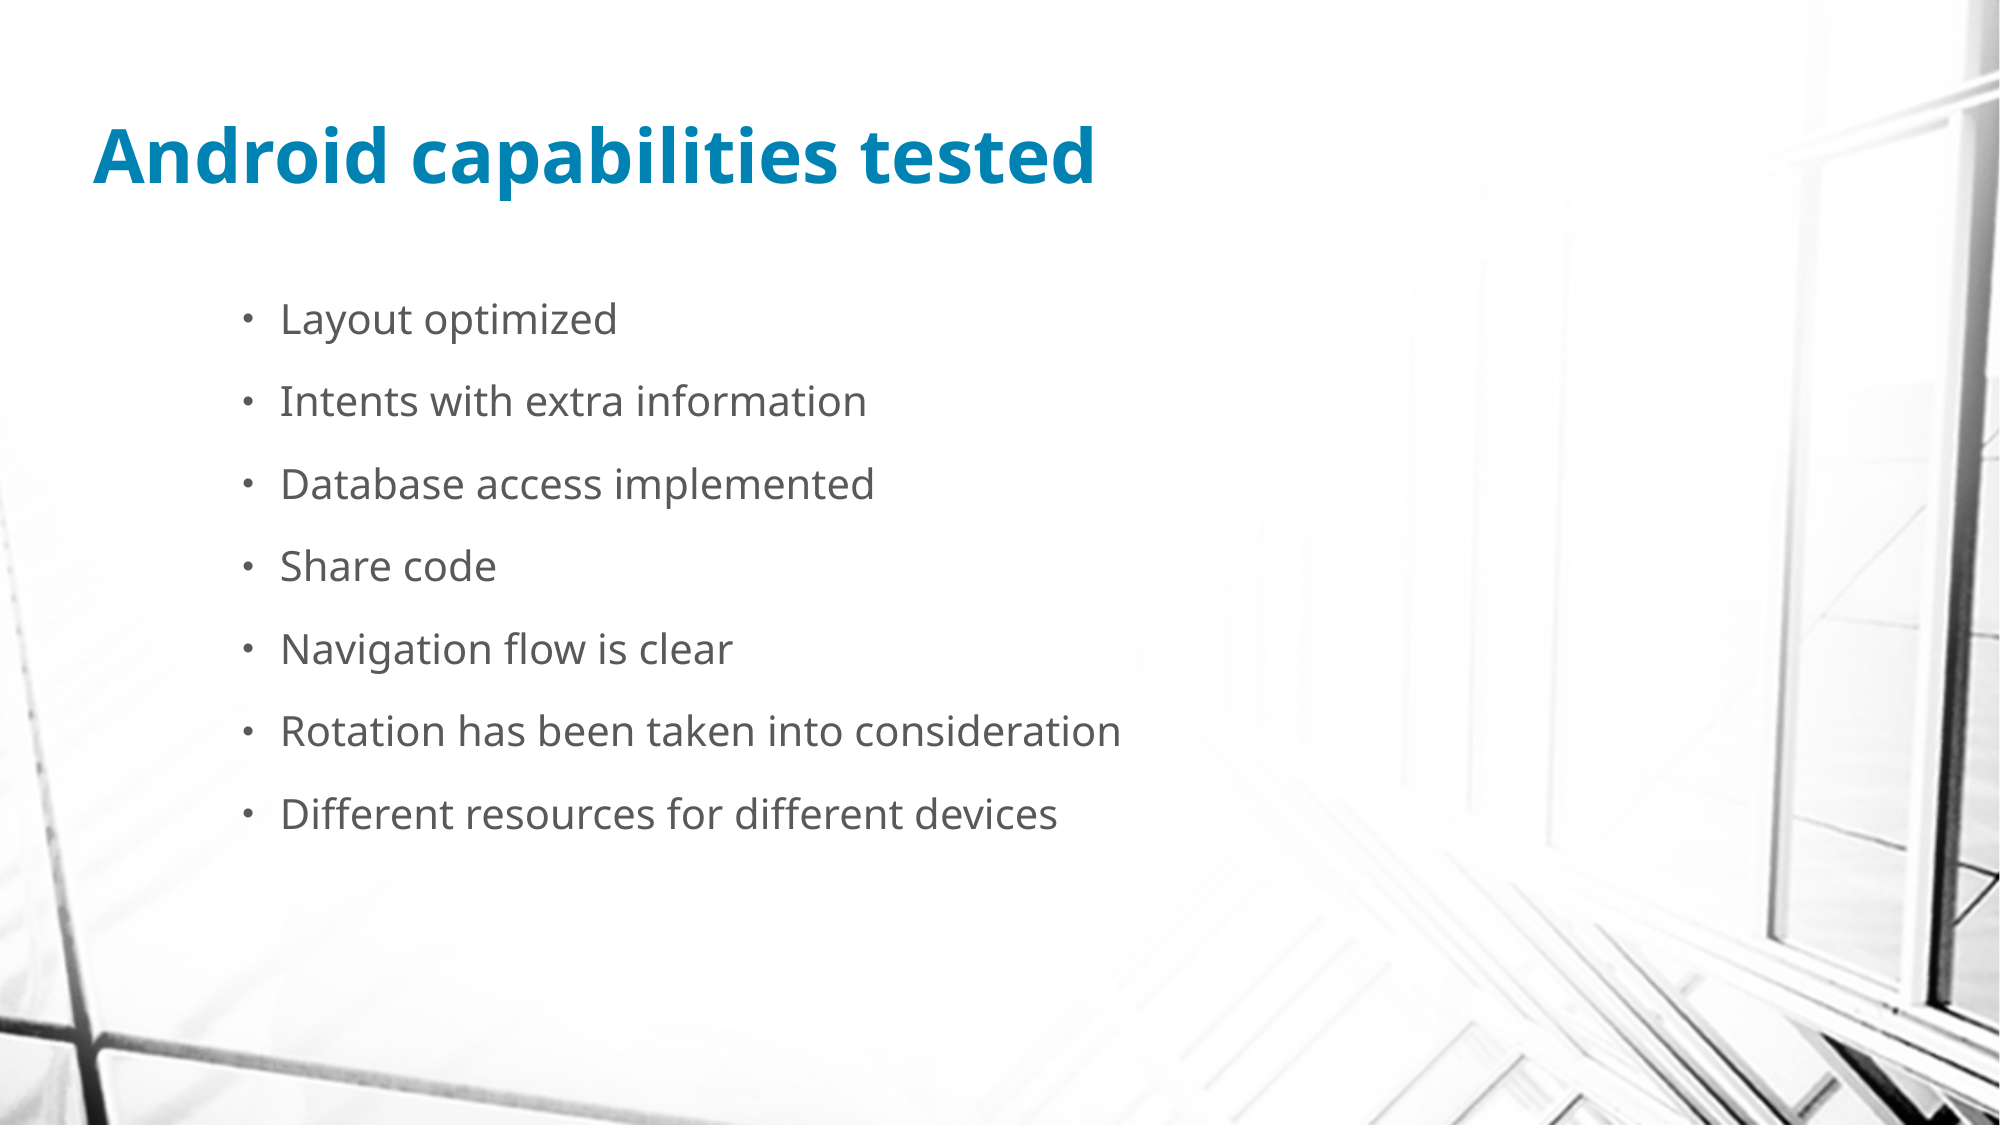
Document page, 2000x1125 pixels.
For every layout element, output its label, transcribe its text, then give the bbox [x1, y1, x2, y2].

list Layout optimized Intents with extra information Database access implemented Share code Navigation flow is clear Rotation has been taken into consideration Different resources for different devices [220, 290, 1646, 979]
picture [0, 0, 2000, 1125]
title Android capabilities tested [78, 30, 1504, 206]
